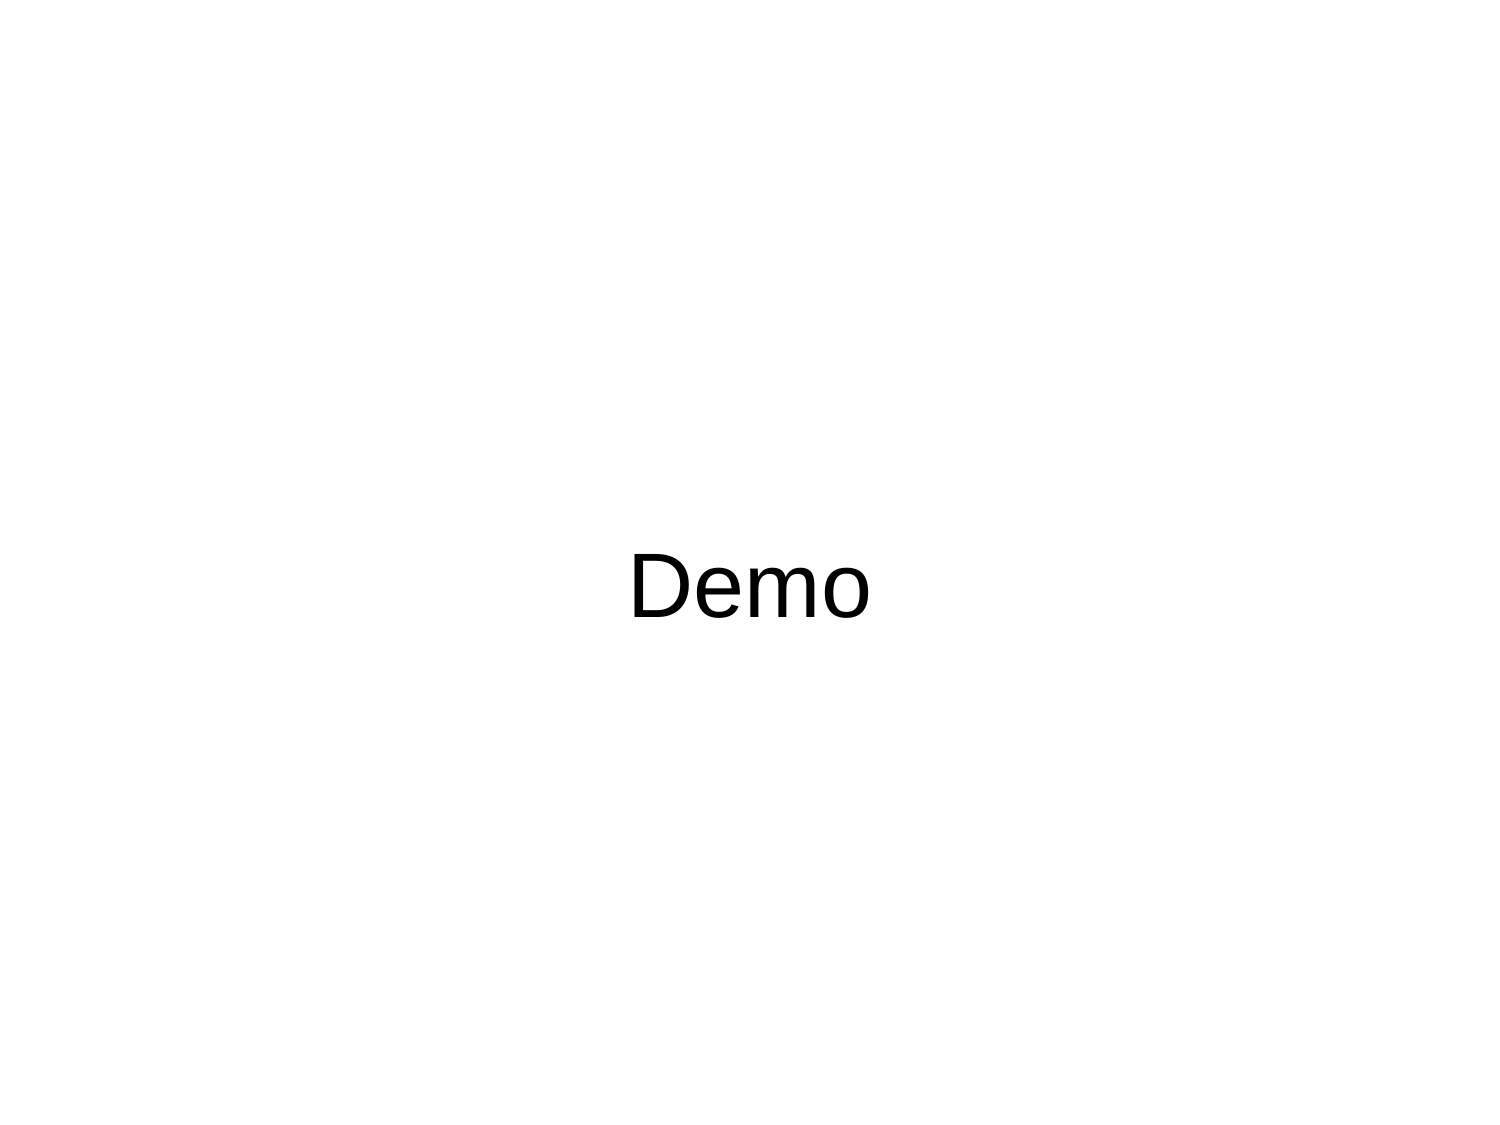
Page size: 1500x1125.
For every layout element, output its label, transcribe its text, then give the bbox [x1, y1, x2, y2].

title Demo [74, 487, 1426, 676]
